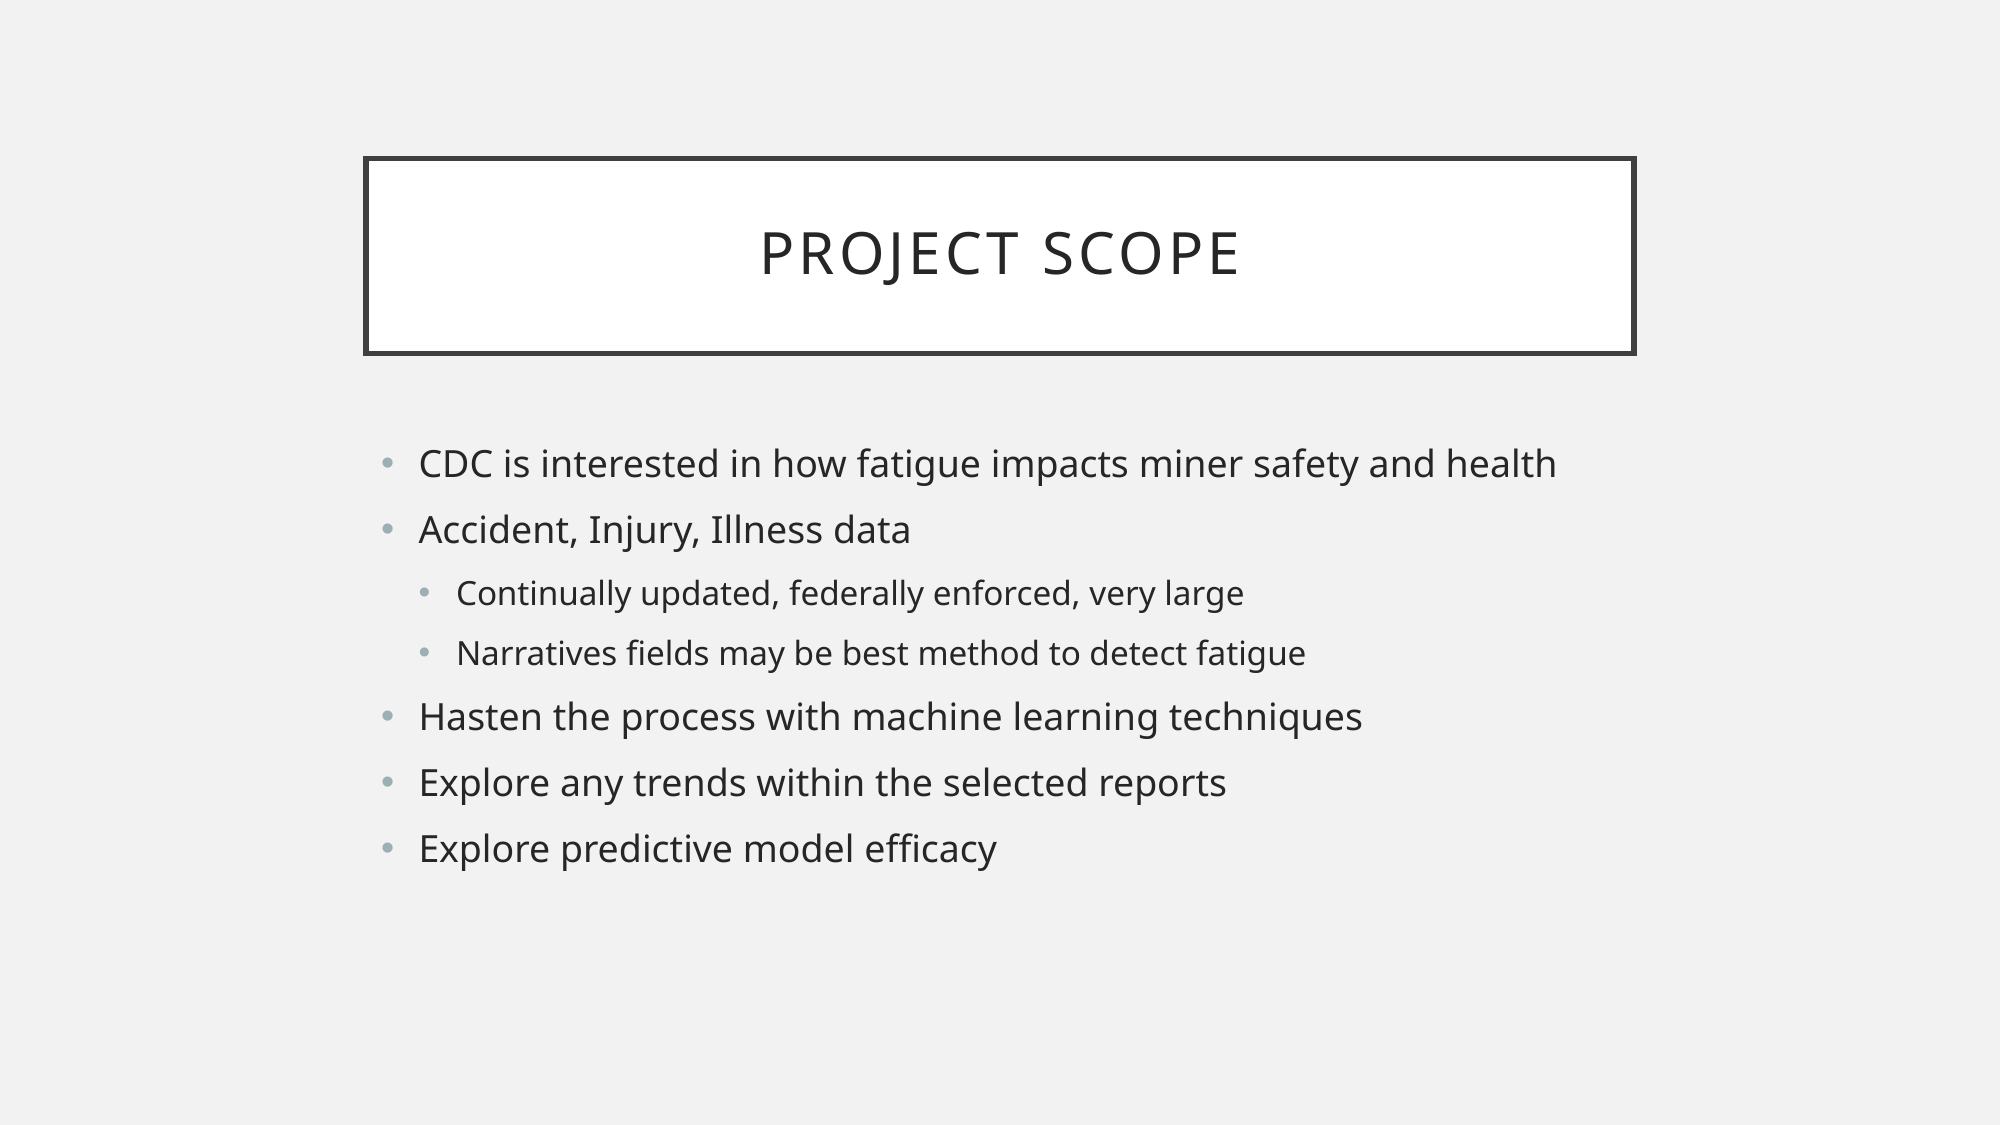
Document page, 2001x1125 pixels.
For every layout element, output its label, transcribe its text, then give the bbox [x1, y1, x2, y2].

list CDC is interested in how fatigue impacts miner safety and health Accident, Injury, Illness data Continually updated, federally enforced, very large Narratives fields may be best method to detect fatigue Hasten the process with machine learning techniques Explore any trends within the selected reports Explore predictive model efficacy [366, 432, 1634, 942]
title Project Scope [363, 156, 1637, 356]
